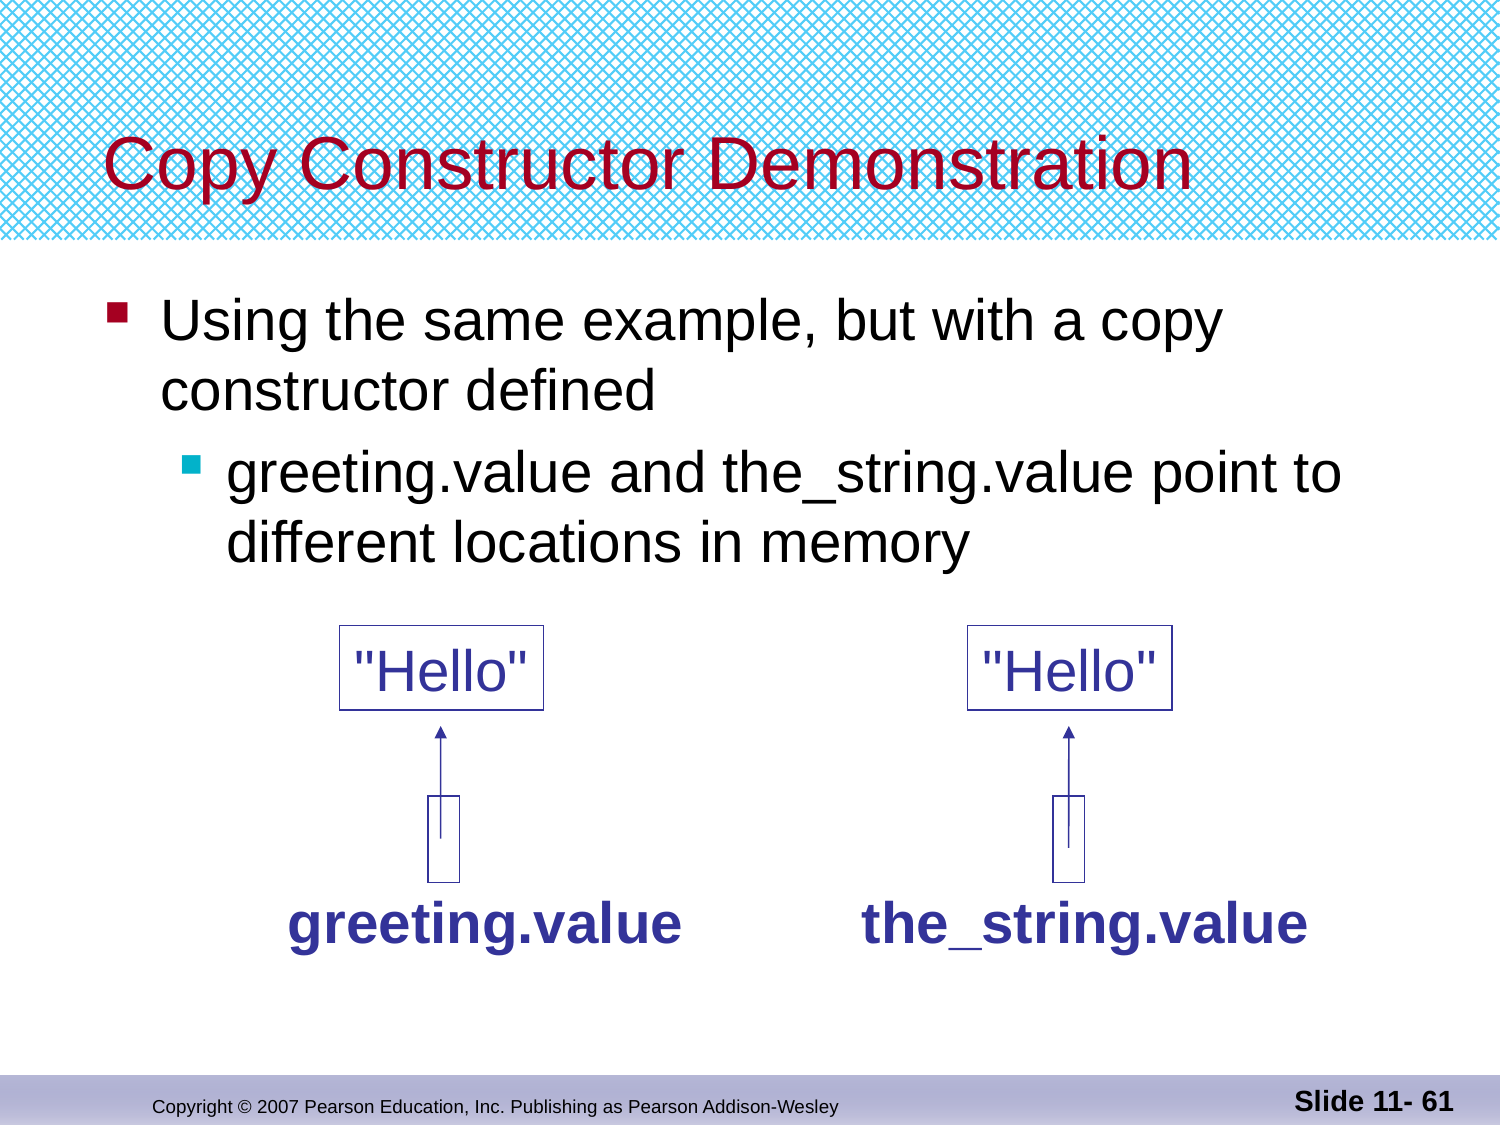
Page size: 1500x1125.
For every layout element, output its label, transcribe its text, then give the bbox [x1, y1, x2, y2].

title Copy Constructor Demonstration [87, 49, 1450, 213]
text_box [272, 625, 1325, 963]
list Using the same example, but with a copy constructor defined greeting.value and the_string.value point to different locations in memory [89, 275, 1450, 1025]
slide_number Slide 11- 61 [1156, 1050, 1469, 1125]
